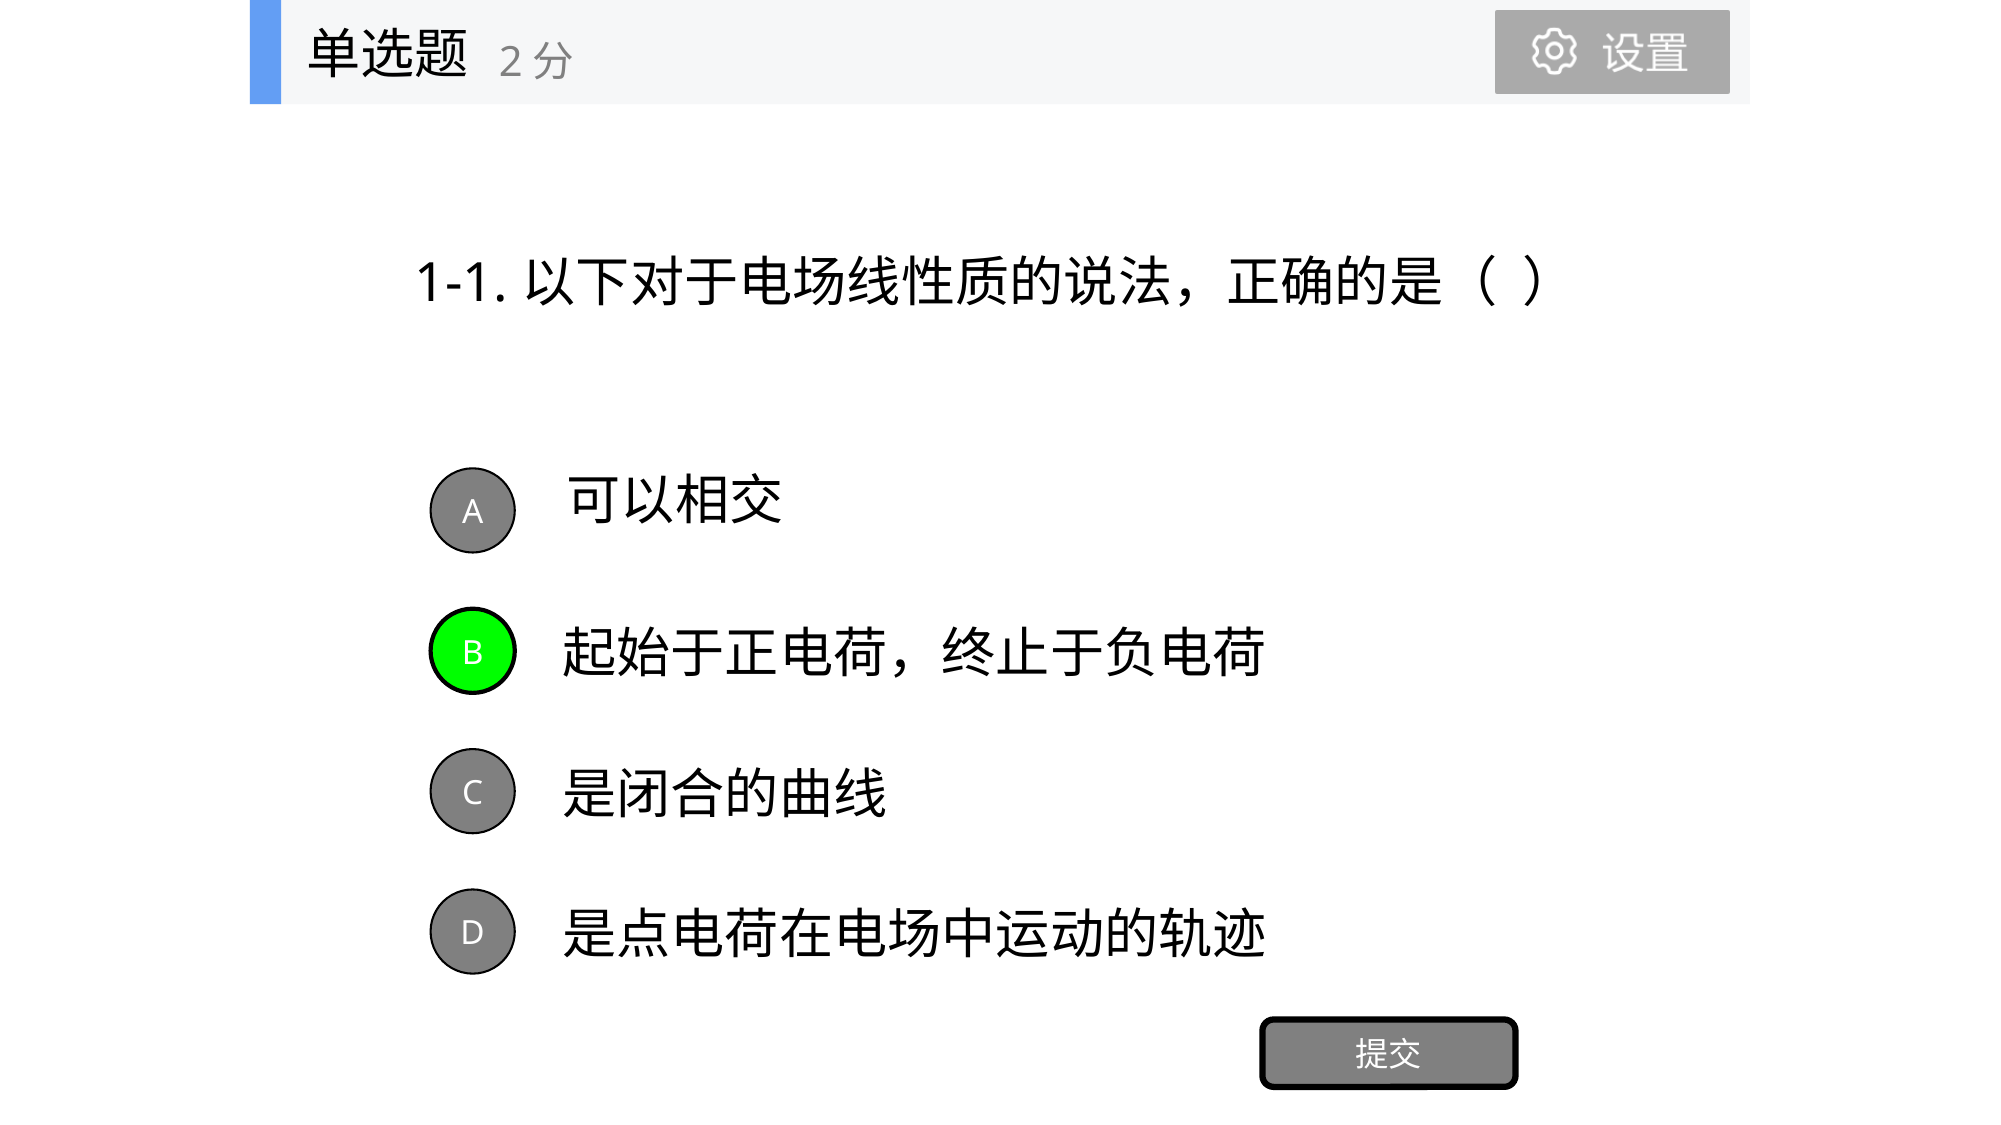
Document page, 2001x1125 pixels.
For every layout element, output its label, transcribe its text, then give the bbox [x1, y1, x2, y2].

picture [1495, 10, 1730, 94]
text_box 是闭合的曲线 [547, 738, 1596, 844]
text_box B [429, 607, 516, 694]
text_box D [429, 888, 516, 975]
text_box A [429, 467, 516, 554]
text_box C [429, 748, 516, 835]
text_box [249, 0, 1750, 105]
text_box 可以相交 [551, 458, 1600, 537]
text_box 起始于正电荷，终止于负电荷 [547, 598, 1596, 704]
text_box 提交 [1261, 1018, 1517, 1088]
text_box 1-1.以下对于电场线性质的说法，正确的是（ ） [399, 105, 1600, 456]
text_box 是点电荷在电场中运动的轨迹 [547, 879, 1596, 985]
